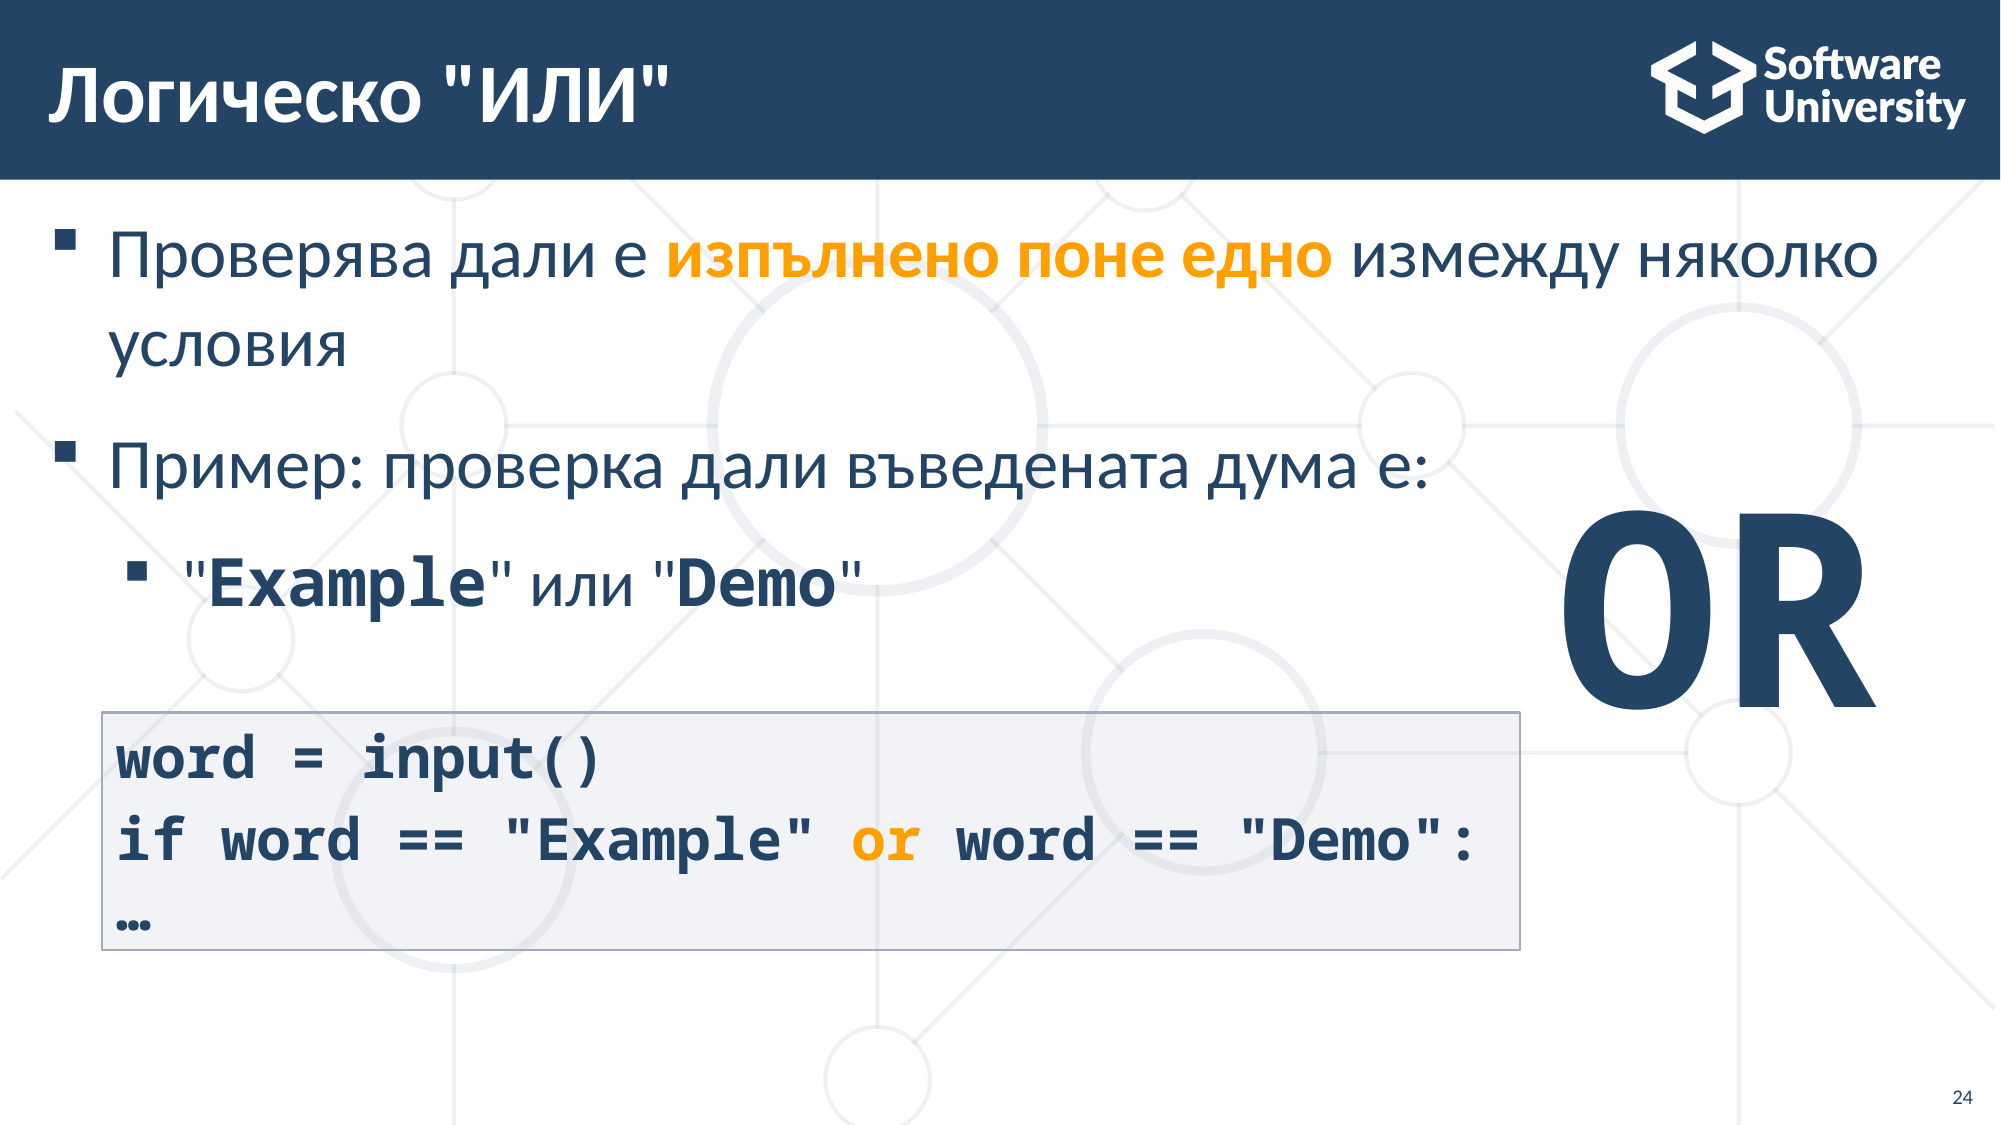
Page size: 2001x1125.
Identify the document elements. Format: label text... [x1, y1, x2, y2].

picture [1651, 41, 1966, 134]
slide_number 24 [1927, 1067, 1989, 1117]
title Логическо "ИЛИ" [31, 16, 1625, 162]
text_box word = input() if word == "Example" or word == "Demo": … [102, 712, 1520, 950]
list Проверява дали е изпълнено поне едно измежду няколко условия Пример: проверка дали въведената дума е: "Example" или "Demo" [31, 196, 1938, 1050]
text_box OR [1541, 429, 2000, 770]
